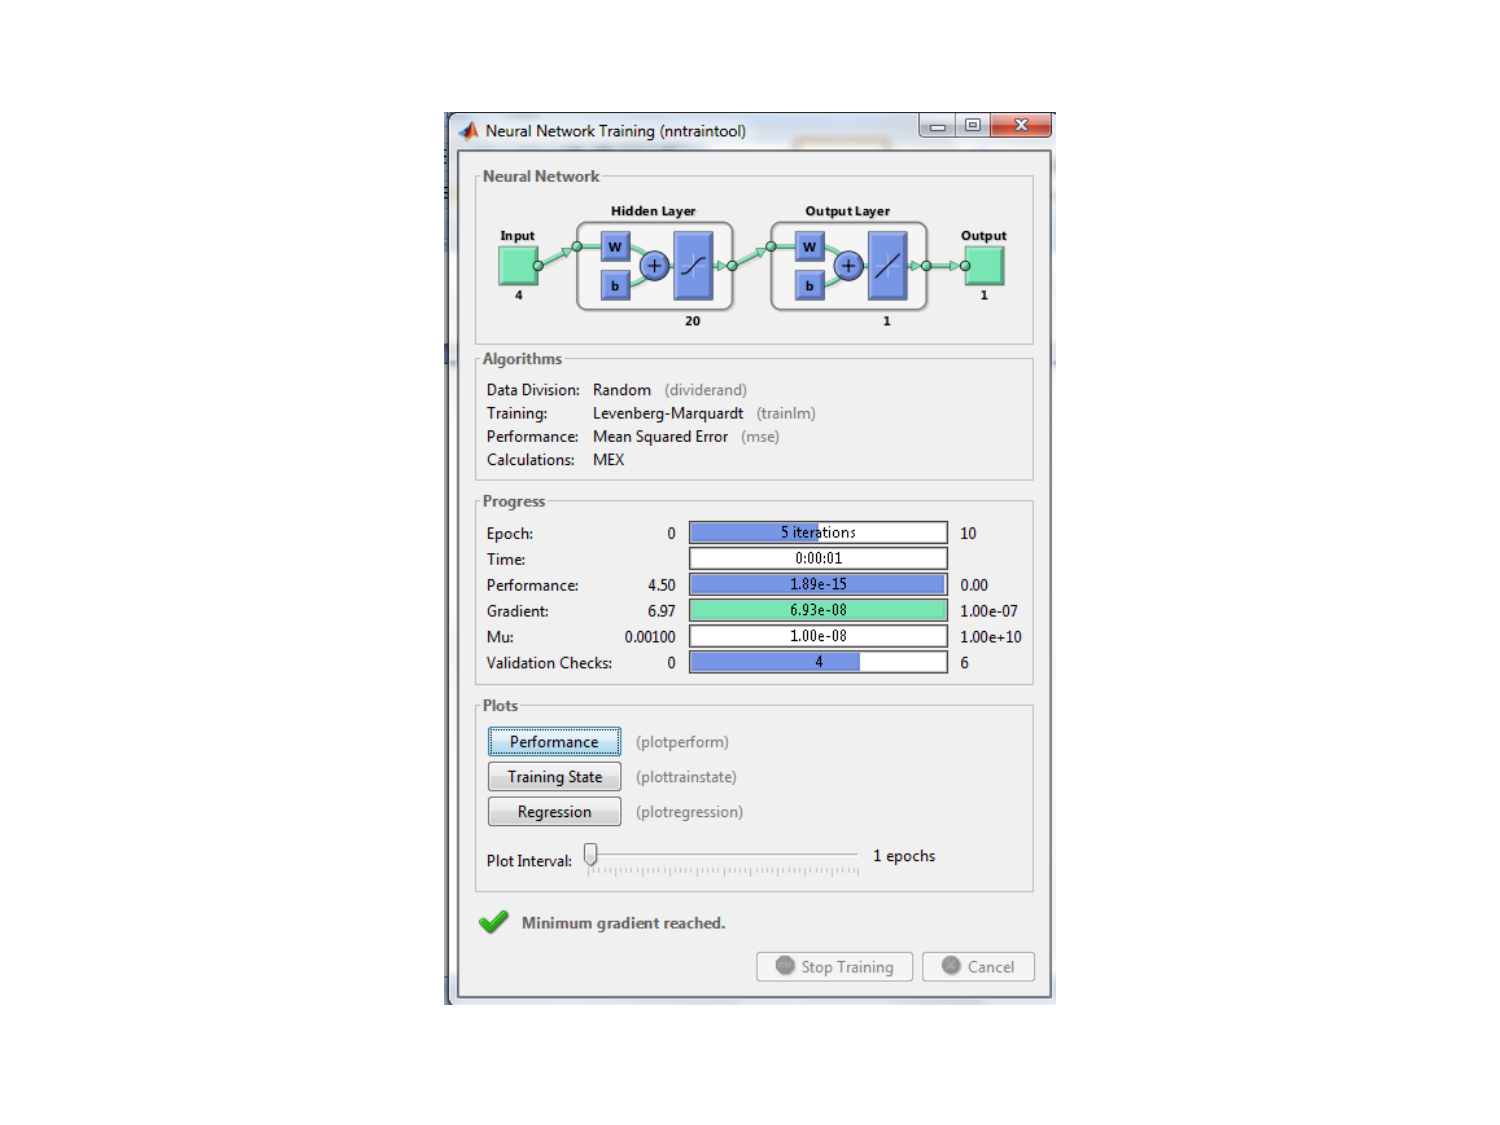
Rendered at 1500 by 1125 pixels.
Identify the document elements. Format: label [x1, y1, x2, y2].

list [444, 112, 1056, 1006]
